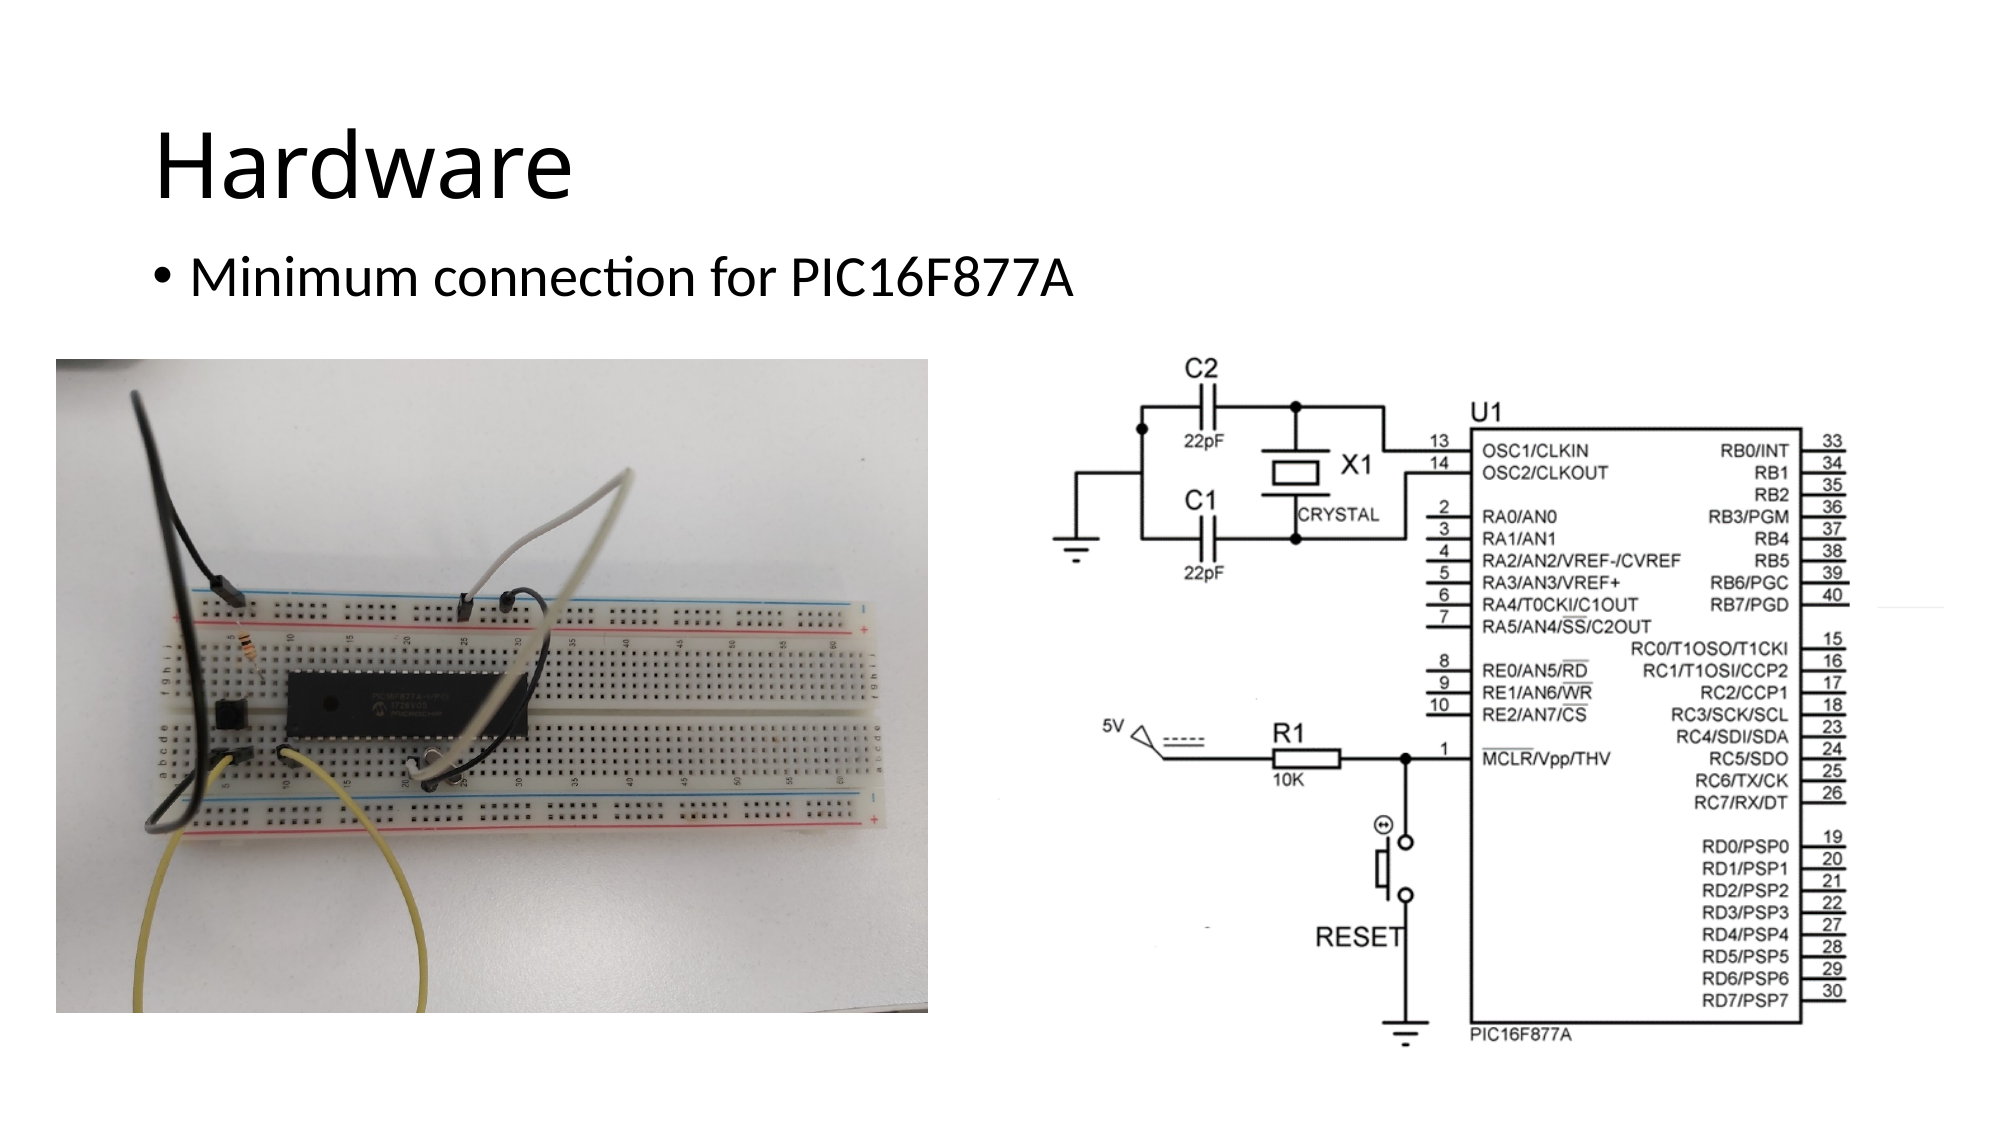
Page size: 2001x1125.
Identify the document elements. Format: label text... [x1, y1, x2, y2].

picture [56, 359, 928, 1013]
picture [945, 339, 1979, 1073]
title Hardware [137, 59, 1863, 239]
list Minimum connection for PIC16F877A [137, 239, 1863, 953]
